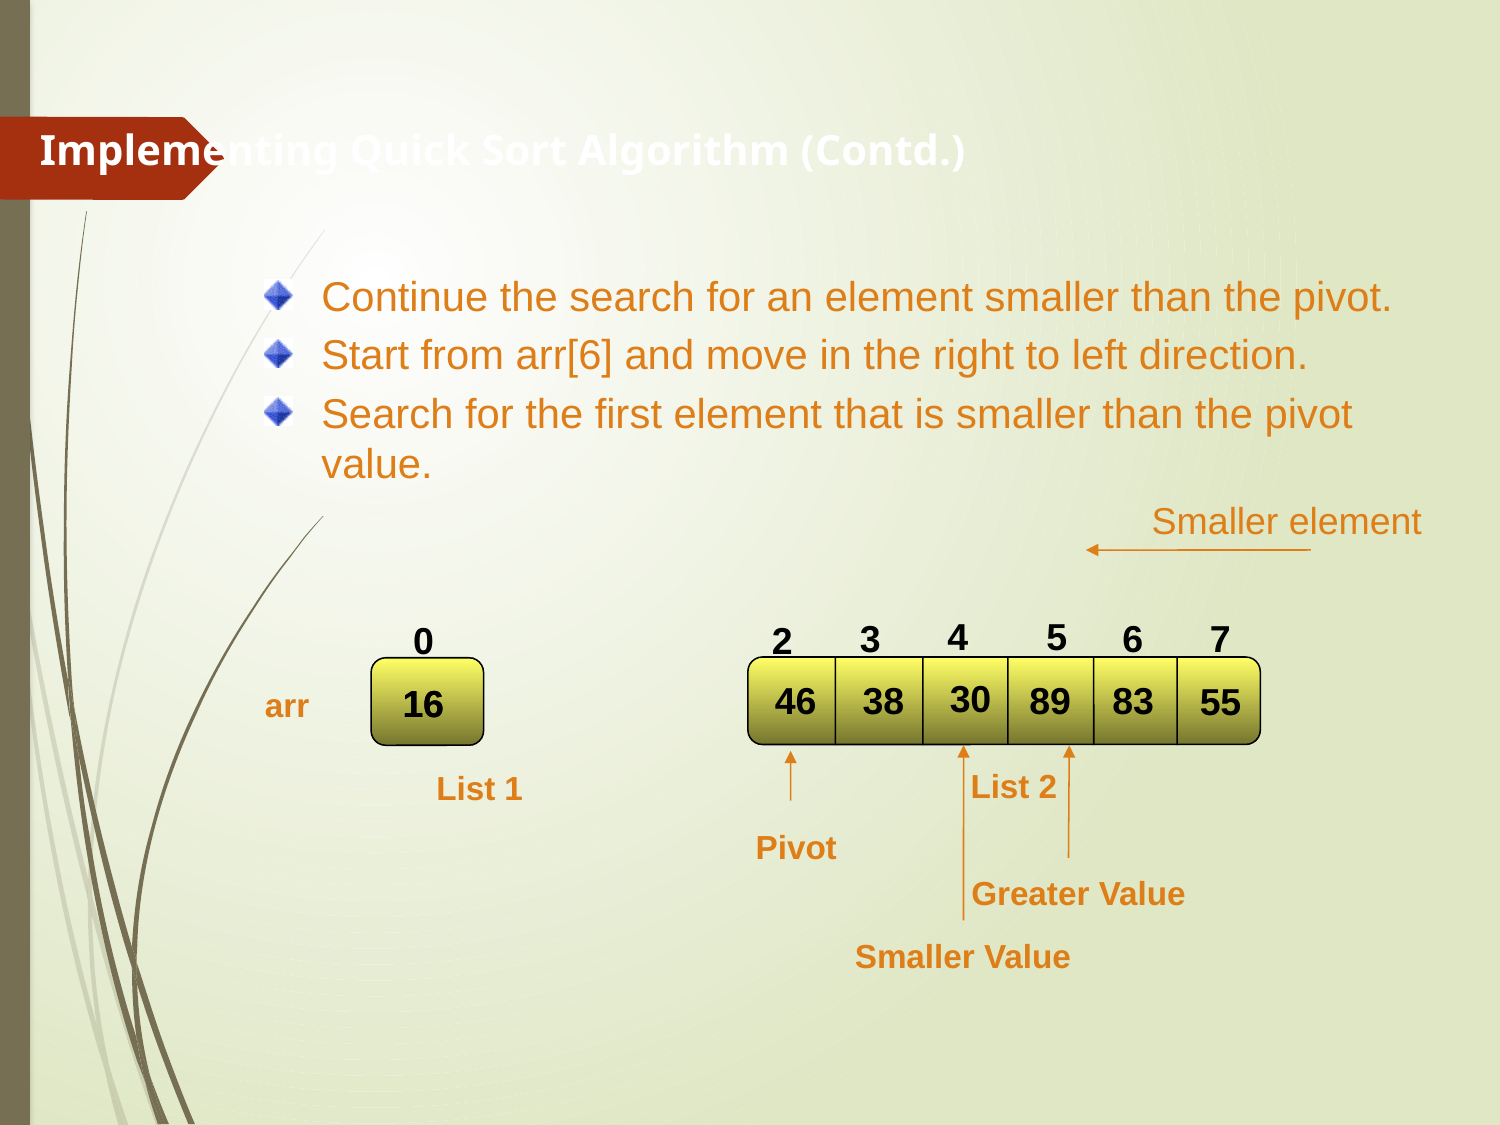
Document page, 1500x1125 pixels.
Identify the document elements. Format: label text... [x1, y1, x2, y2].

text_box 2 [757, 609, 809, 670]
text_box arr [250, 676, 325, 732]
text_box 3 [845, 607, 896, 668]
text_box 6 [1107, 607, 1158, 668]
text_box List 2 [955, 757, 1073, 813]
text_box Smaller element [1136, 489, 1437, 550]
text_box Smaller Value [839, 927, 1086, 983]
text_box Greater Value [964, 865, 1201, 920]
text_box List 1 [421, 759, 539, 815]
text_box Greater Value [956, 865, 963, 920]
text_box 46 [760, 669, 836, 730]
picture [264, 279, 293, 310]
text_box [1063, 745, 1076, 758]
text_box 4 [932, 605, 983, 666]
text_box [1085, 543, 1311, 557]
picture [264, 338, 293, 368]
picture [264, 396, 293, 426]
text_box 5 [1031, 605, 1082, 666]
text_box Implementing Quick Sort Algorithm (Contd.) [25, 116, 1151, 182]
text_box 30 [935, 667, 1011, 727]
text_box [957, 745, 970, 757]
text_box Continue the search for an element smaller than the pivot. Start from arr[6] and move in the right to left direction. Search for the first element that is smaller than the pivot value. [250, 262, 1451, 988]
text_box 7 [1195, 607, 1246, 668]
text_box 55 [1185, 670, 1261, 730]
